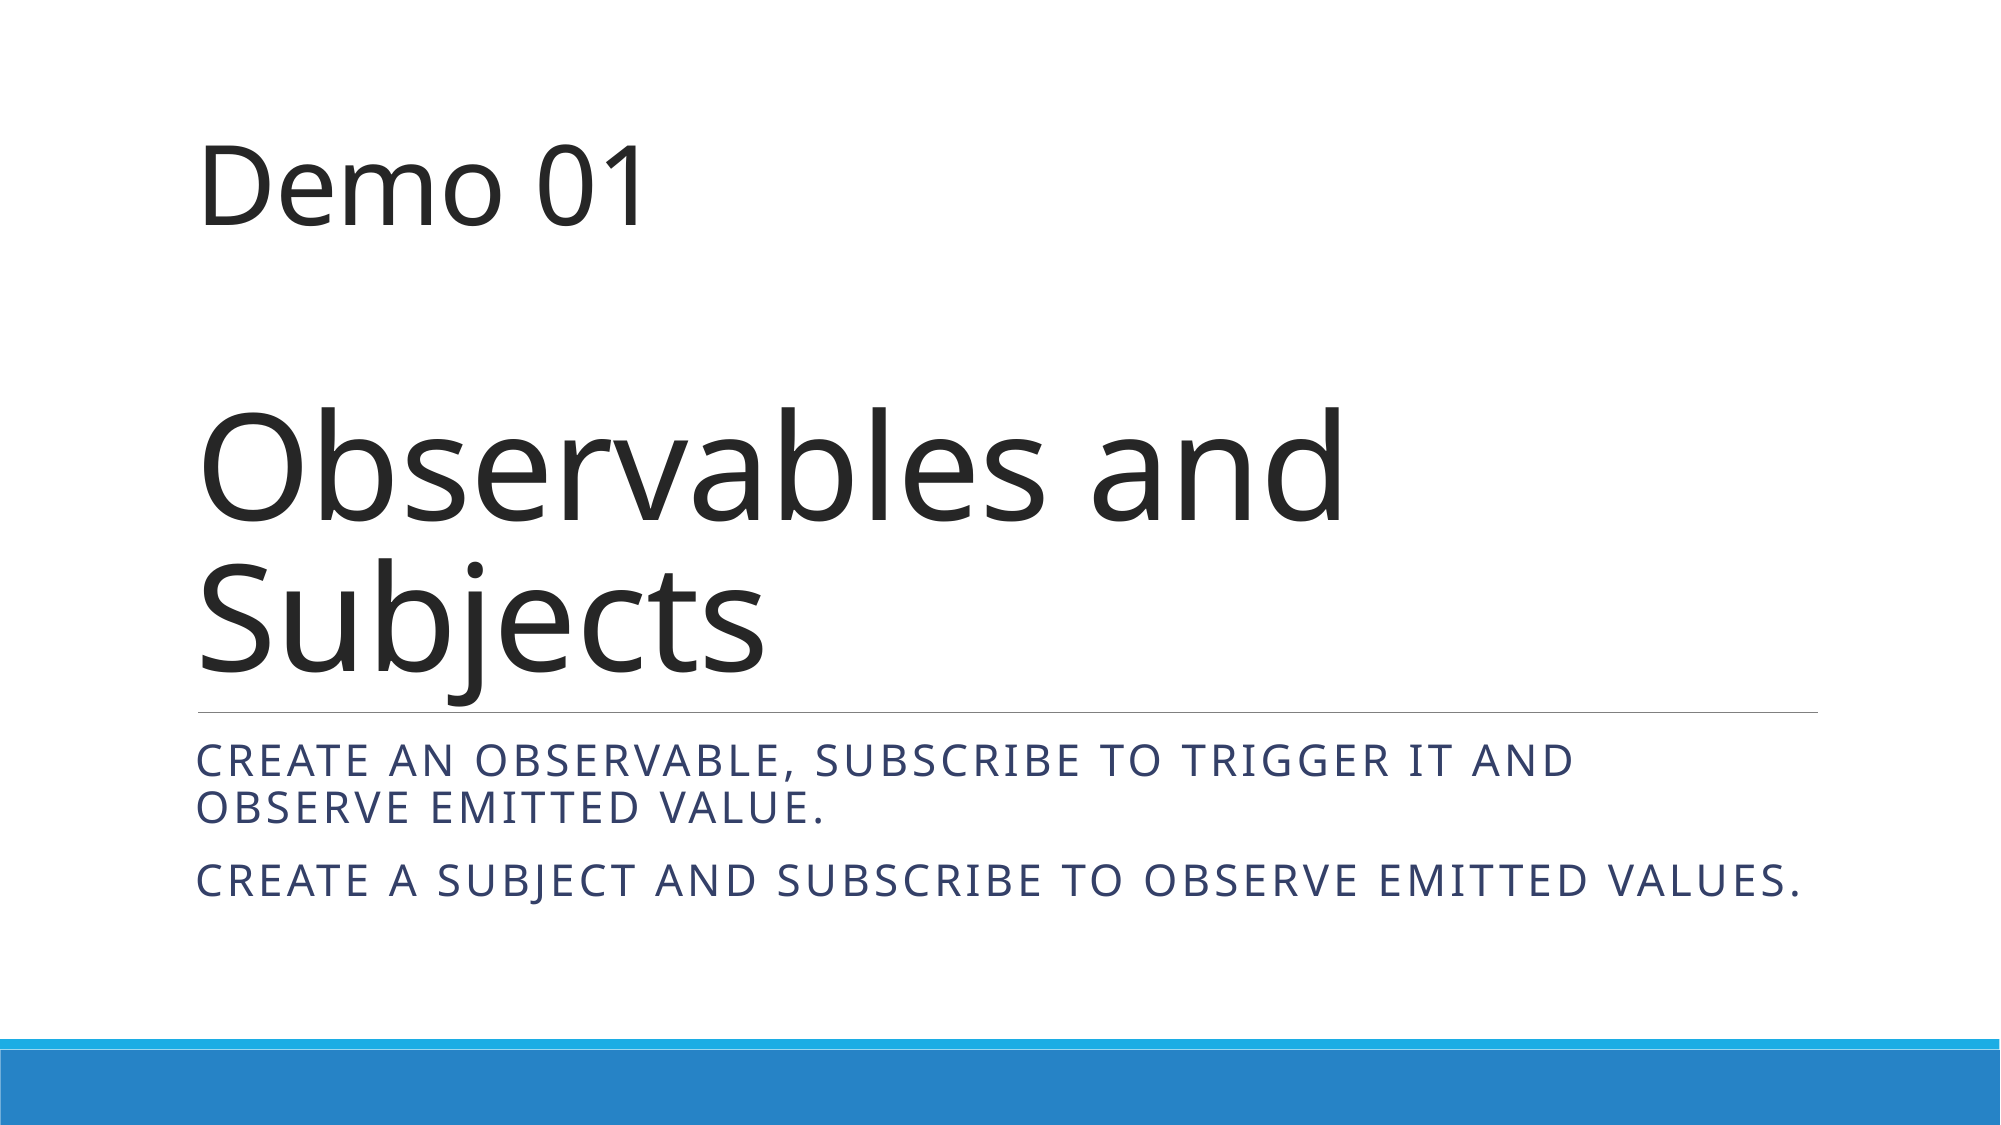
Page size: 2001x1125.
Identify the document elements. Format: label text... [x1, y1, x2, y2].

list Create an observable, subscribe to TRIGGER IT AND observe emitted value. Create a subject and subscribe to observe emitted values. [180, 730, 1830, 918]
title Demo 01 Observables and Subjects [180, 124, 1830, 710]
